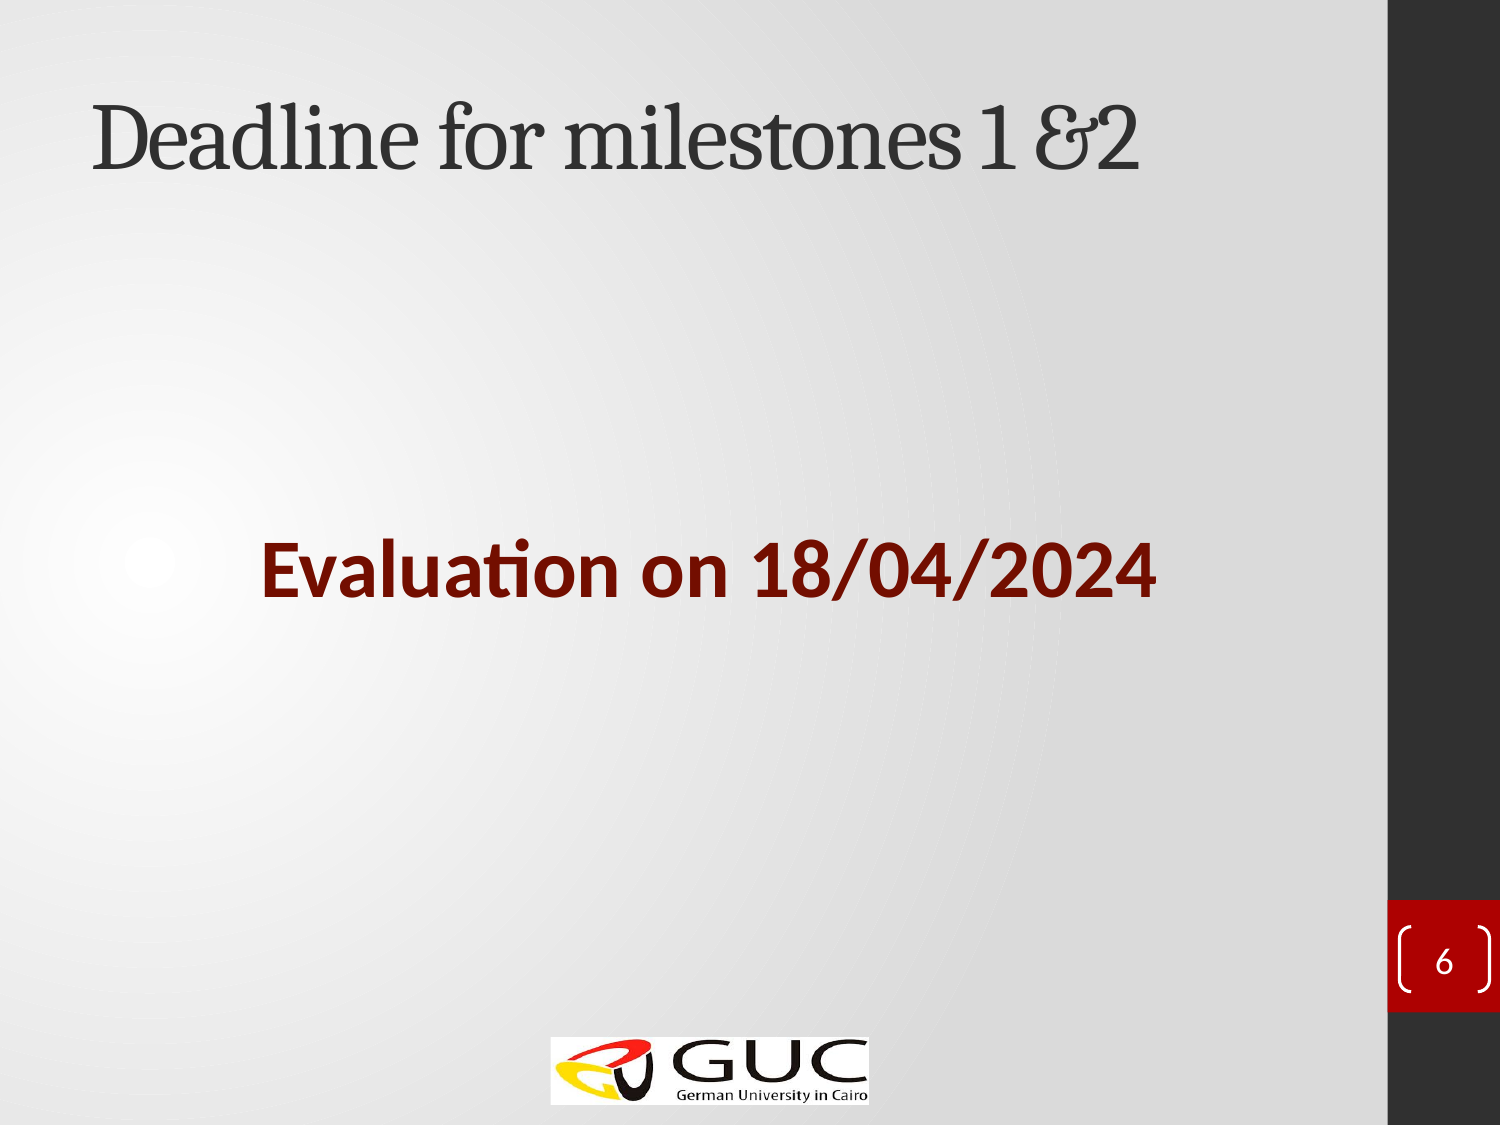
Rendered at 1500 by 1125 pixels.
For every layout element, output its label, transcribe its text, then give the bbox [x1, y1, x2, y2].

list Evaluation on 18/04/2024 [75, 399, 1325, 775]
title Deadline for milestones 1 &2 [75, 37, 1325, 225]
slide_number 6 [1397, 925, 1492, 994]
picture [550, 1037, 869, 1105]
